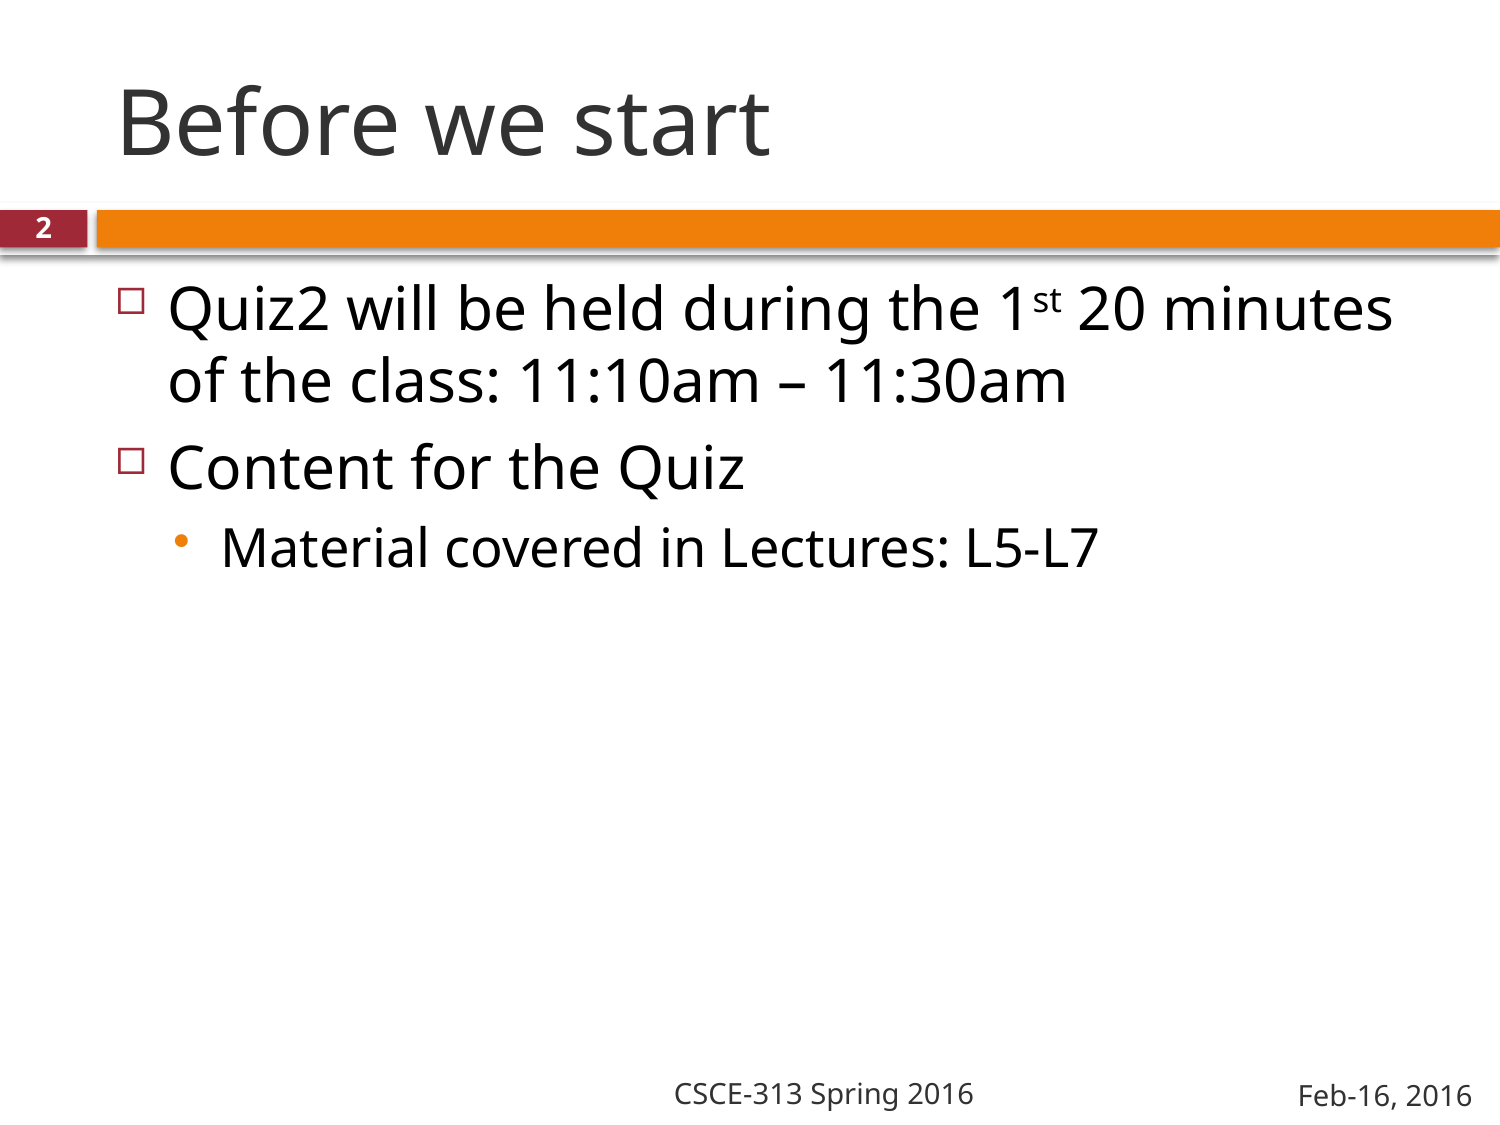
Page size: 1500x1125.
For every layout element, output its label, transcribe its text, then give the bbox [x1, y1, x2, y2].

slide_number 2 [0, 208, 88, 249]
footer CSCE-313 Spring 2016 [99, 1065, 990, 1125]
slide_number Feb-16, 2016 [1050, 1065, 1488, 1125]
title Before we start [100, 37, 1438, 200]
list Quiz2 will be held during the 1st 20 minutes of the class: 11:10am – 11:30am Content for the Quiz Material covered in Lectures: L5-L7 [100, 262, 1438, 1038]
